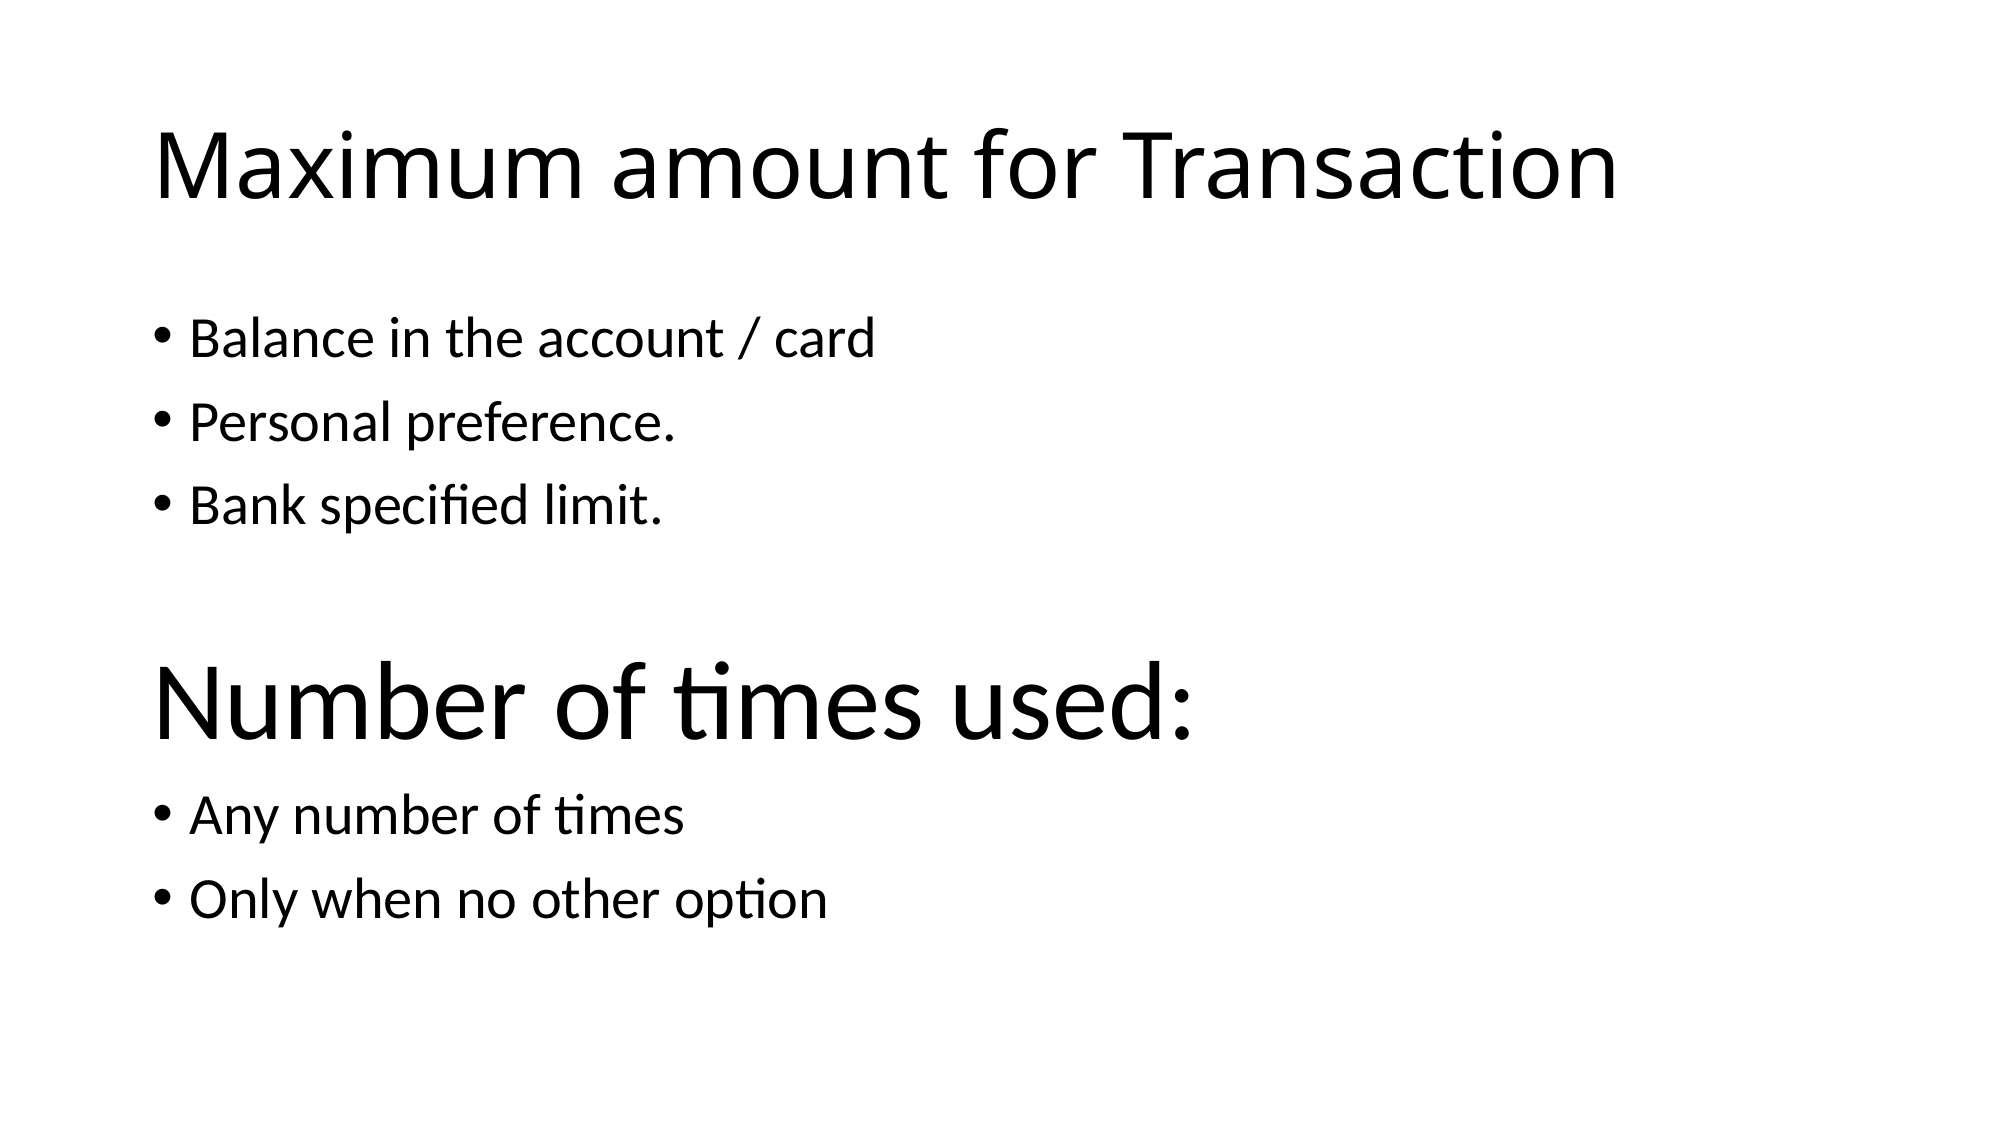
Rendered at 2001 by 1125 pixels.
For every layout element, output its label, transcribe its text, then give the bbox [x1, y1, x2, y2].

list Balance in the account / card Personal preference. Bank specified limit. Number of times used: Any number of times Only when no other option [137, 299, 1863, 1014]
title Maximum amount for Transaction [137, 59, 1863, 278]
